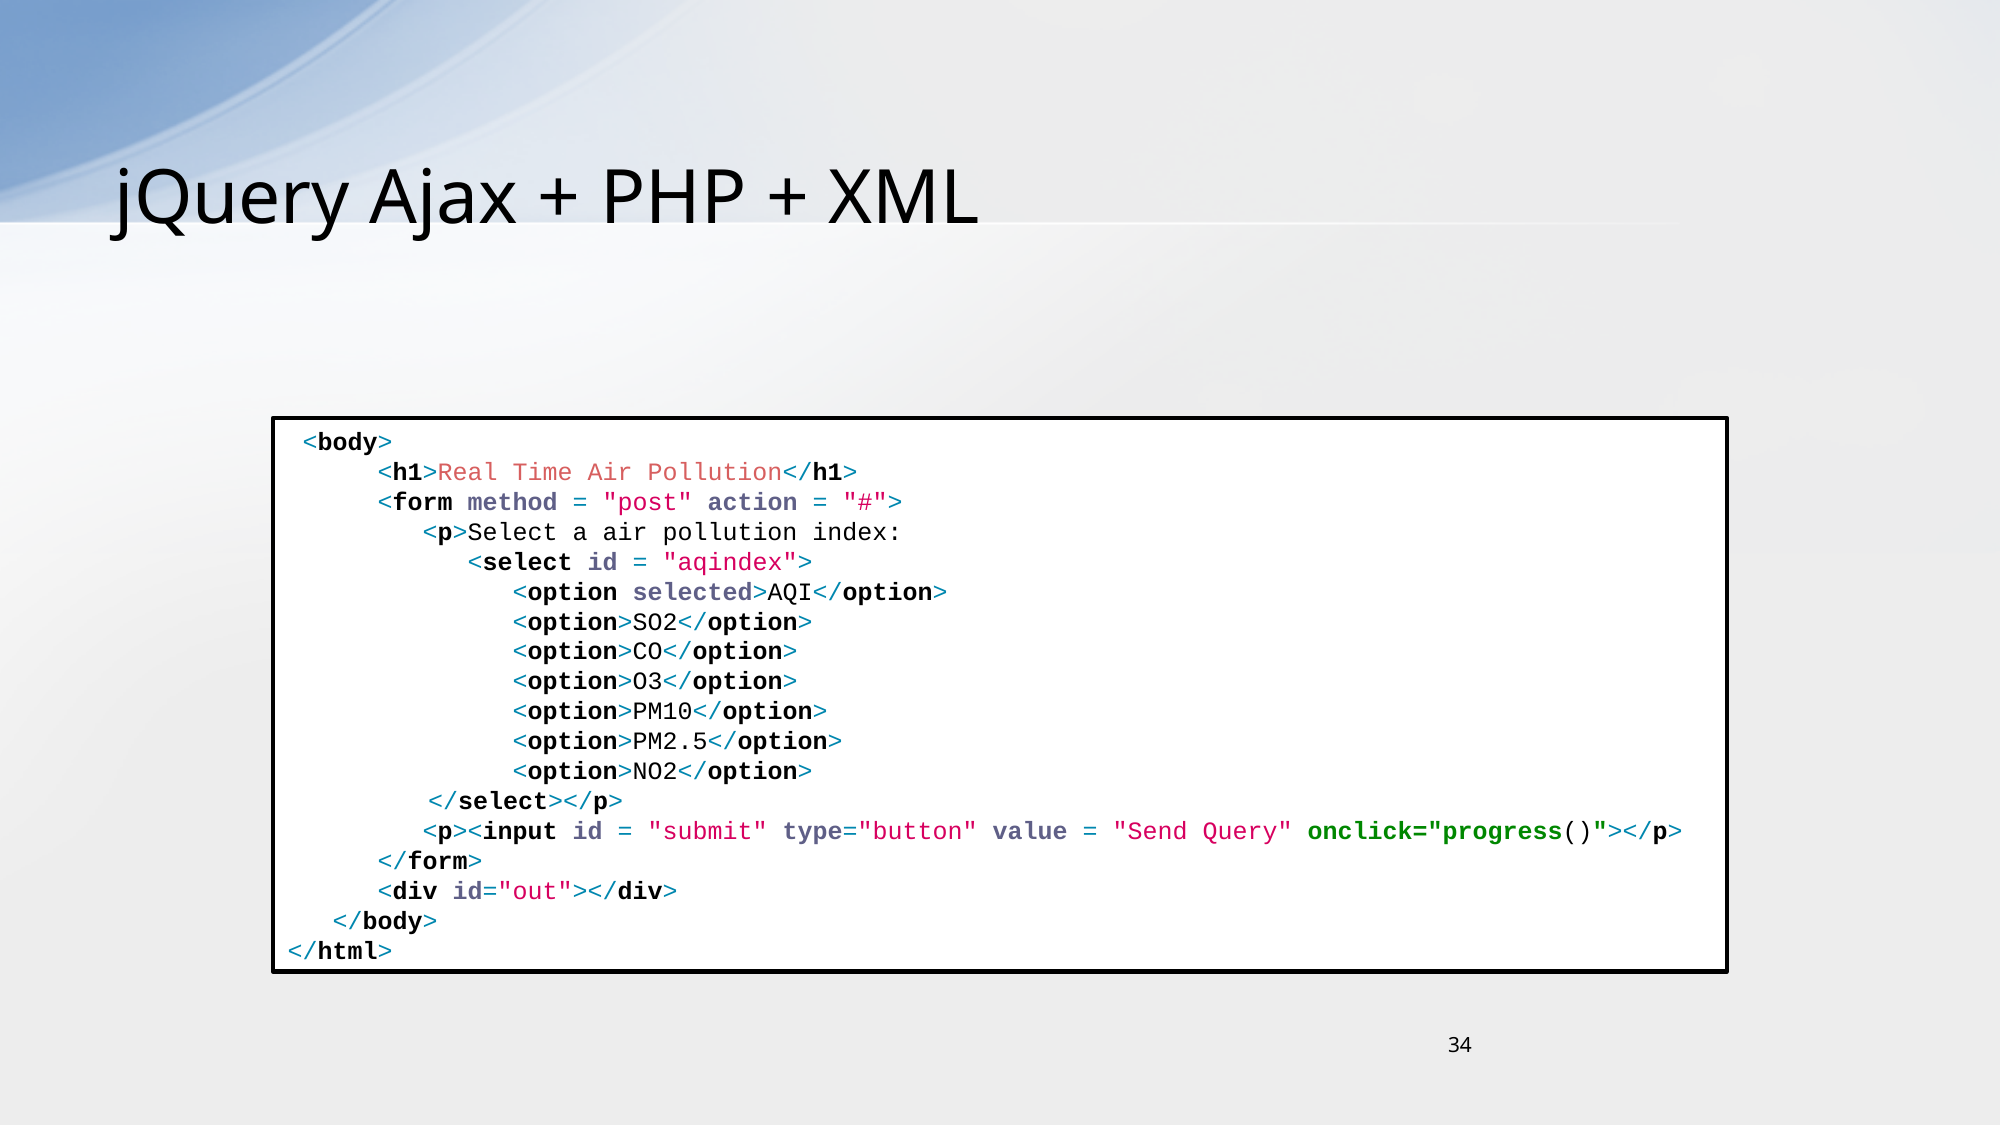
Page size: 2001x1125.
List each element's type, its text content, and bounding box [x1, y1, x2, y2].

title jQuery Ajax + PHP + XML [99, 58, 1900, 247]
picture [0, 0, 2000, 1125]
slide_number 34 [1433, 1024, 1900, 1103]
text_box <body> <h1>Real Time Air Pollution</h1> <form method = "post" action = "#"> <p>Select a air pollution index: <select id = "aqindex"> <option selected>AQI</option> <option>SO2</option> <option>CO</option> <option>O3</option> <option>PM10</option> <option>PM2.5</option> <option>NO2</option> </select></p> <p><input id = "submit" type="button" value = "Send Query" onclick="progress()"></p> </form> <div id="out"></div> </body> </html> [271, 416, 1729, 974]
